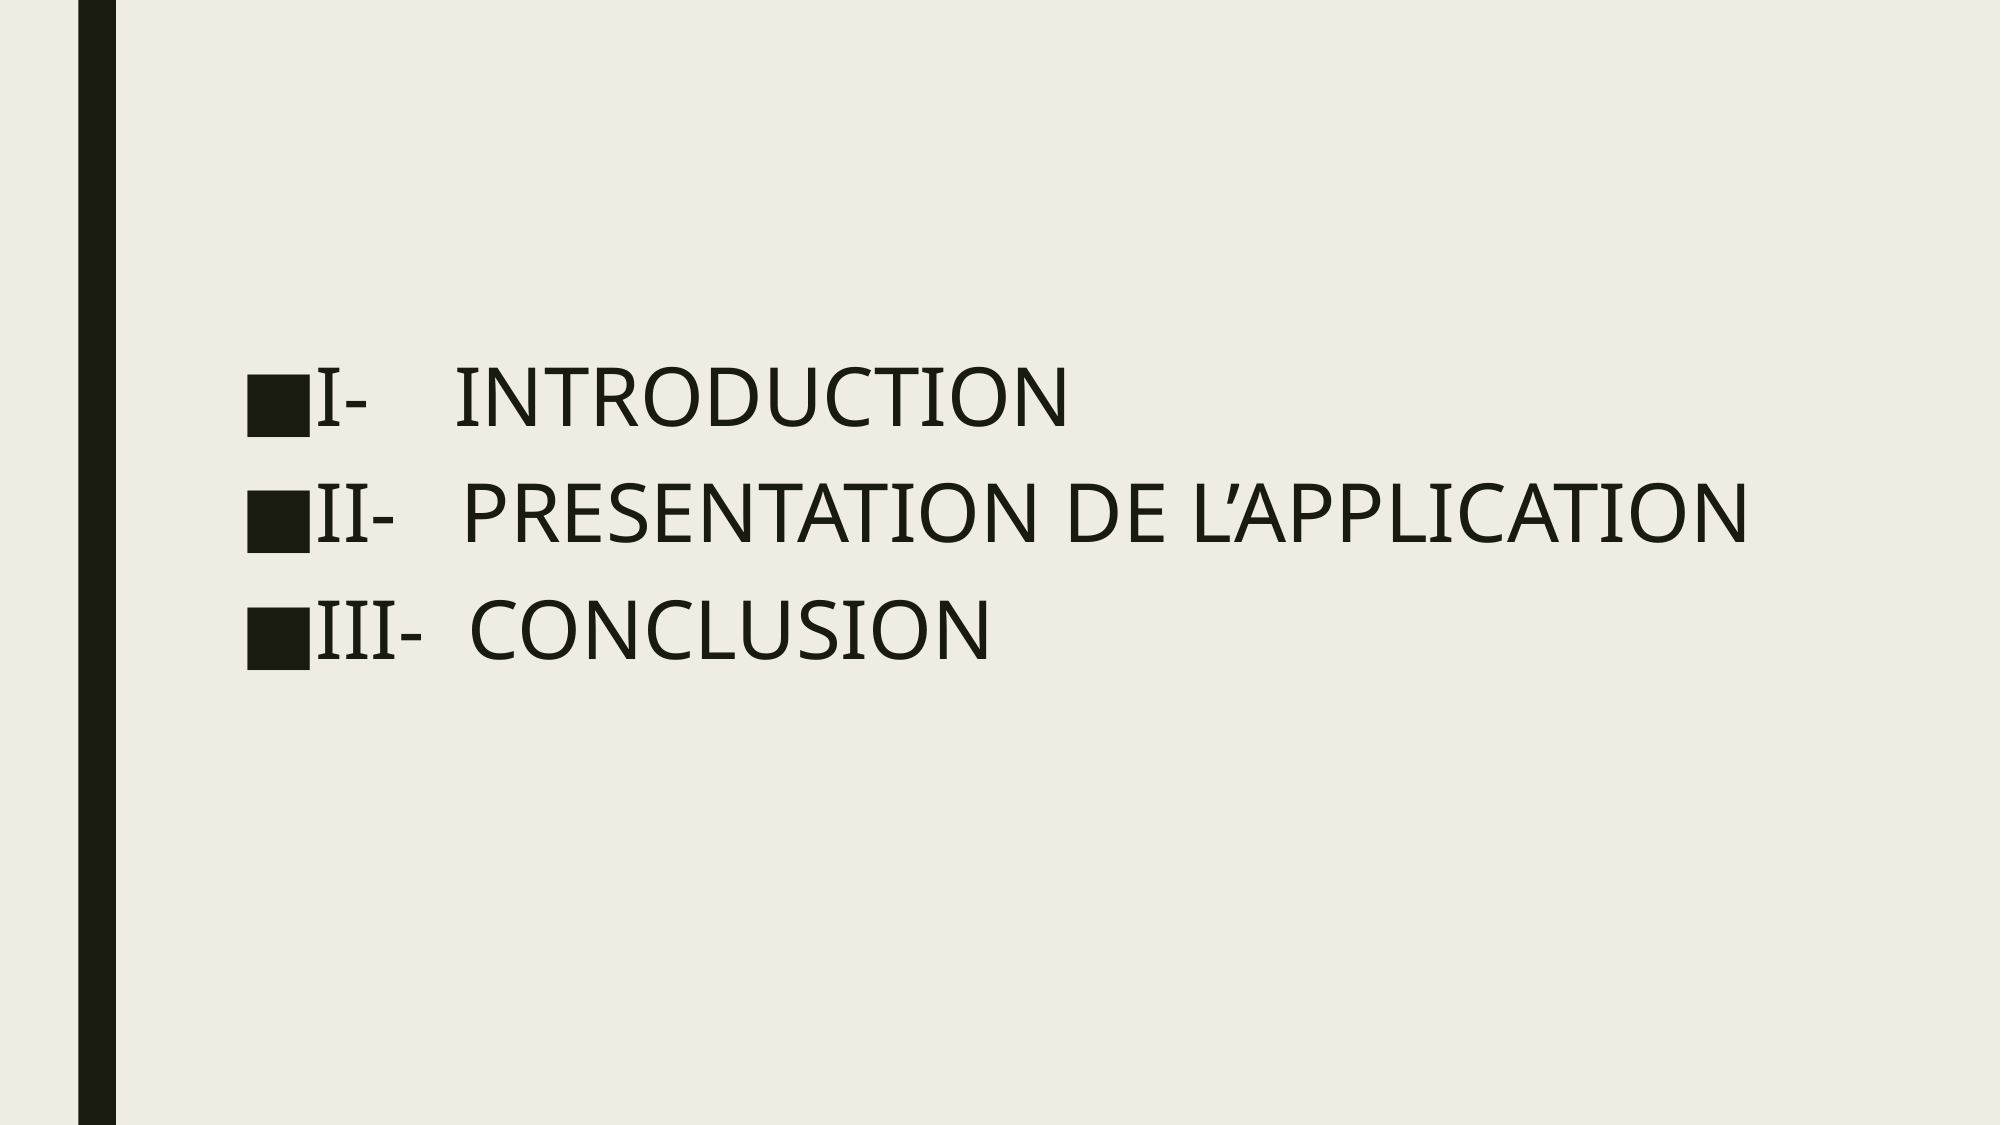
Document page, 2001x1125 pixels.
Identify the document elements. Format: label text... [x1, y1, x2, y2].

list I- INTRODUCTION II- PRESENTATION DE L’APPLICATION III- CONCLUSION [225, 345, 1800, 775]
